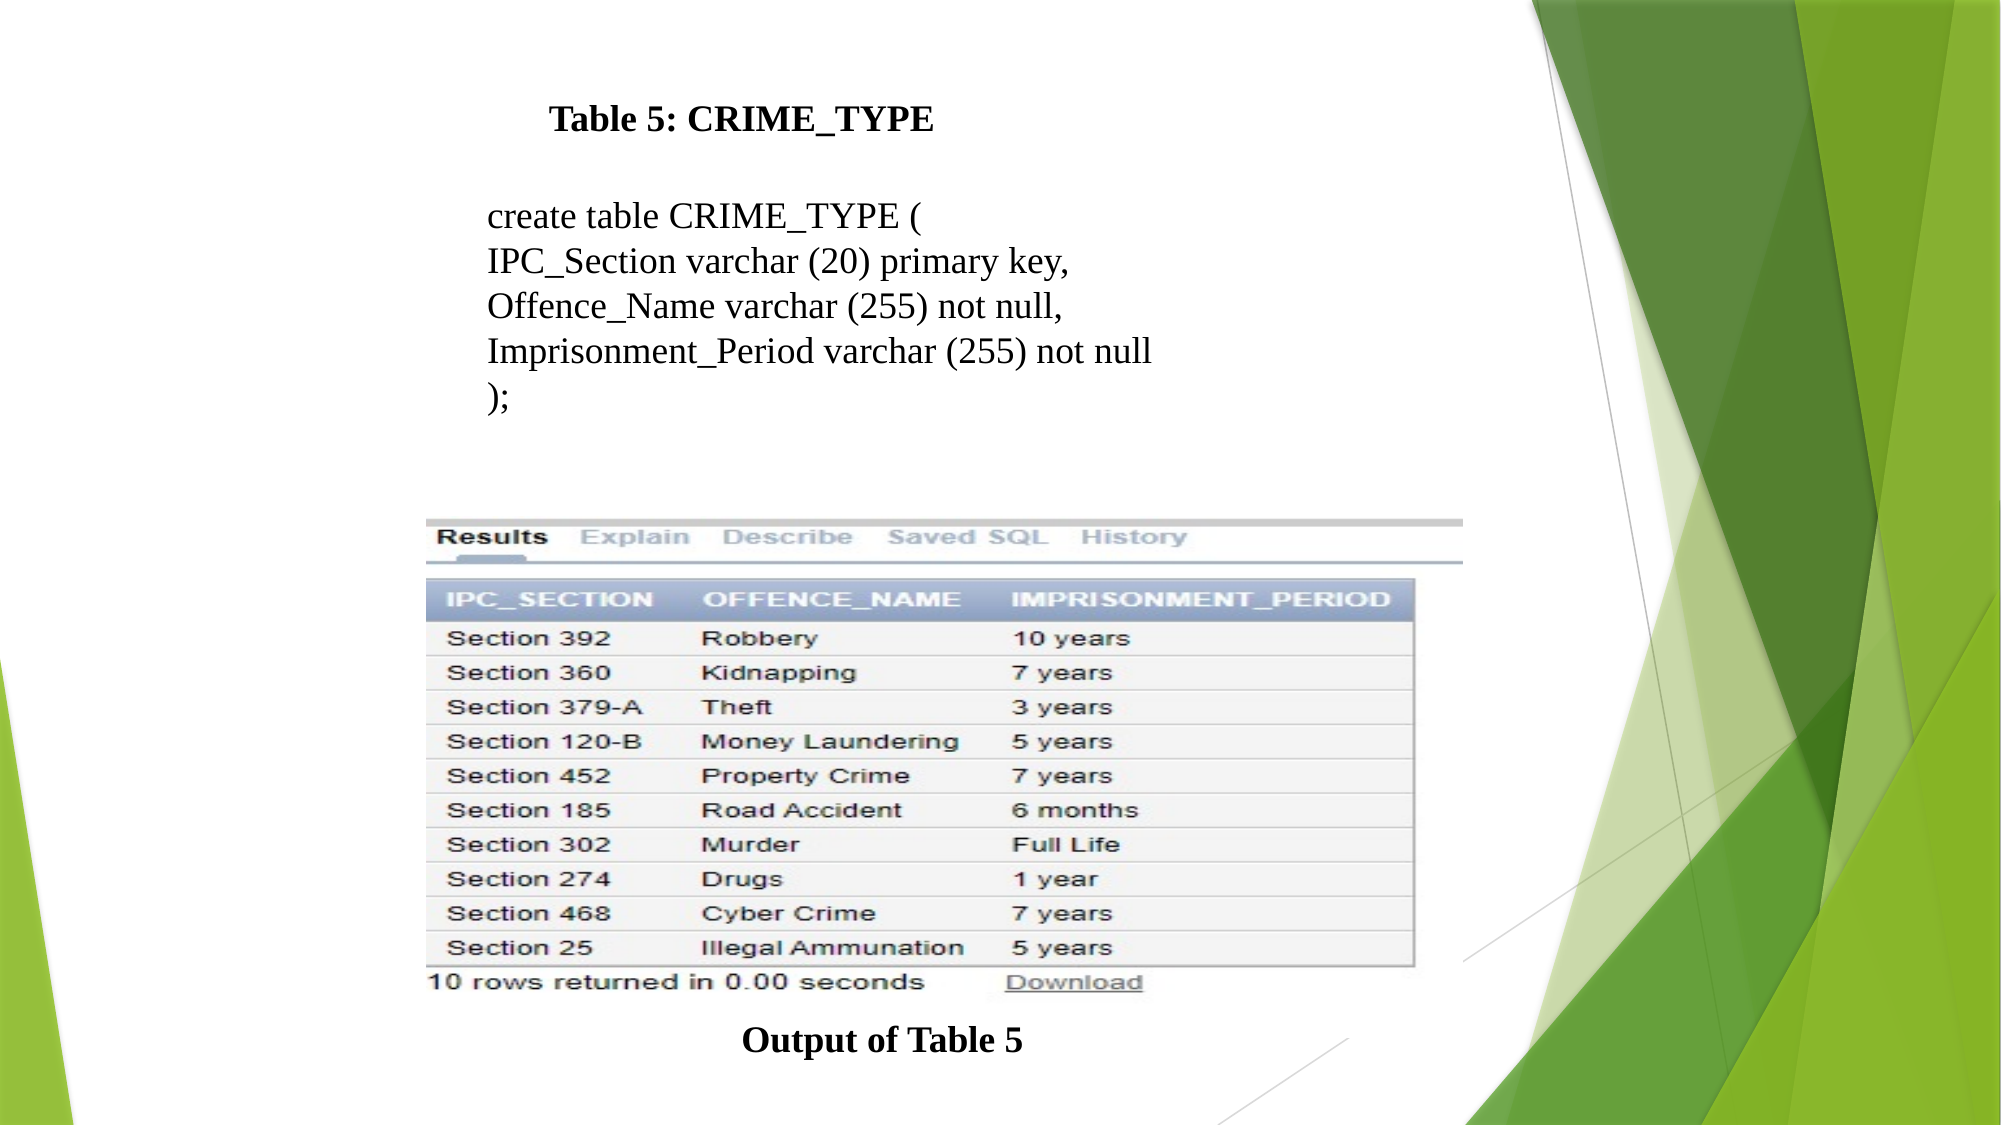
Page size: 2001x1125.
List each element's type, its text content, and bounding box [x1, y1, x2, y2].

text_box Output of Table 5 [382, 1007, 1383, 1068]
text_box create table CRIME_TYPE ( IPC_Section varchar (20) primary key, Offence_Name varchar (255) not null, Imprisonment_Period varchar (255) not null ); [426, 183, 1577, 424]
text_box Table 5: CRIME_TYPE [524, 86, 1525, 147]
picture [426, 516, 1464, 1039]
